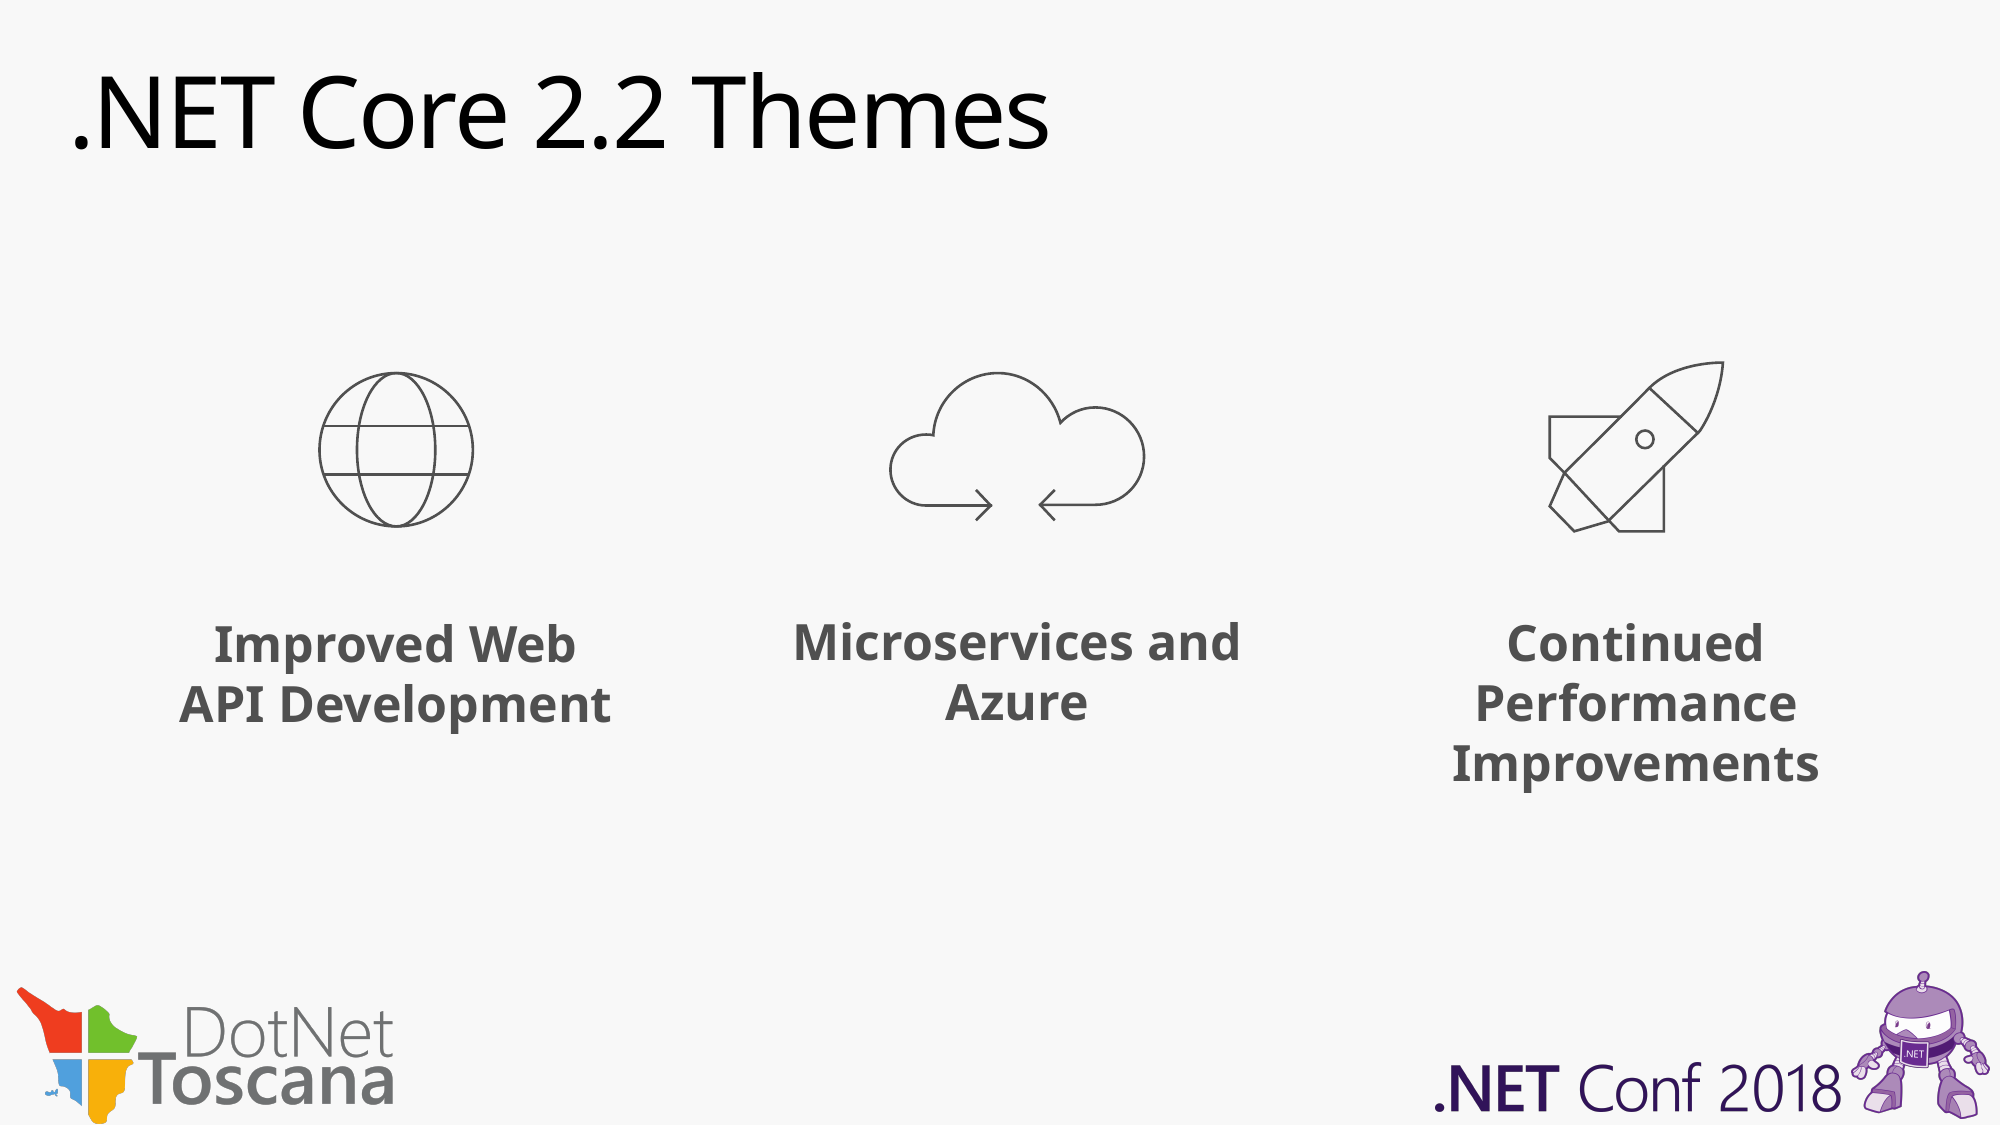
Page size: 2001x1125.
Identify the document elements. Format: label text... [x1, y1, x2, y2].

text_box [890, 373, 1145, 520]
text_box [1549, 362, 1723, 532]
text_box Continued Performance Improvements [1396, 604, 1877, 800]
text_box Microservices and Azure [776, 603, 1258, 738]
title .NET Core 2.2 Themes [44, 47, 1957, 196]
text_box [319, 373, 473, 527]
picture [1851, 971, 1990, 1119]
picture [0, 987, 402, 1124]
picture [1435, 1062, 1841, 1112]
text_box Improved Web API Development [155, 605, 637, 741]
